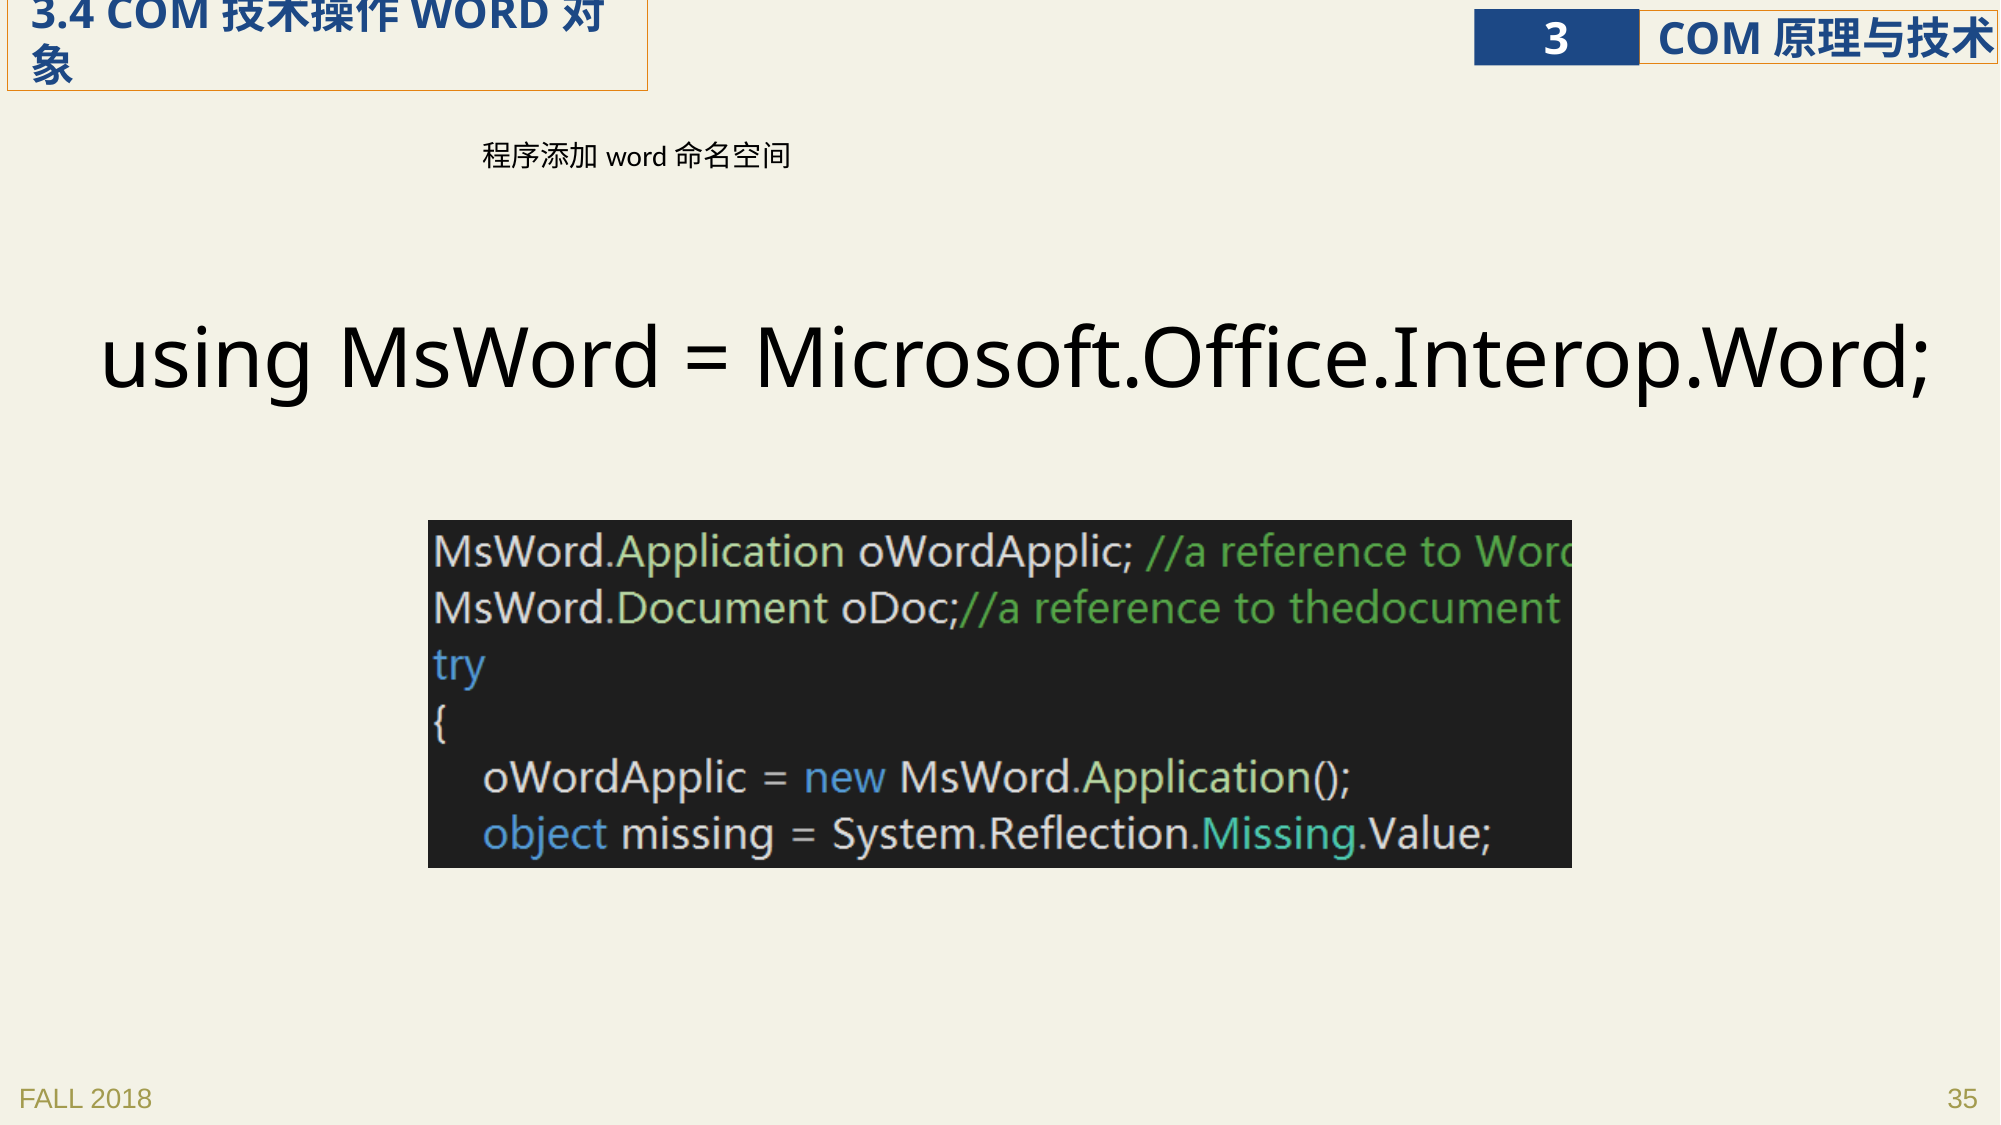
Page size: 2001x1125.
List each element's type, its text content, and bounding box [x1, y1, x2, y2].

picture [428, 520, 1572, 868]
text_box using MsWord = Microsoft.Office.Interop.Word; [85, 297, 1950, 412]
title 程序添加word命名空间 [470, 86, 1652, 223]
